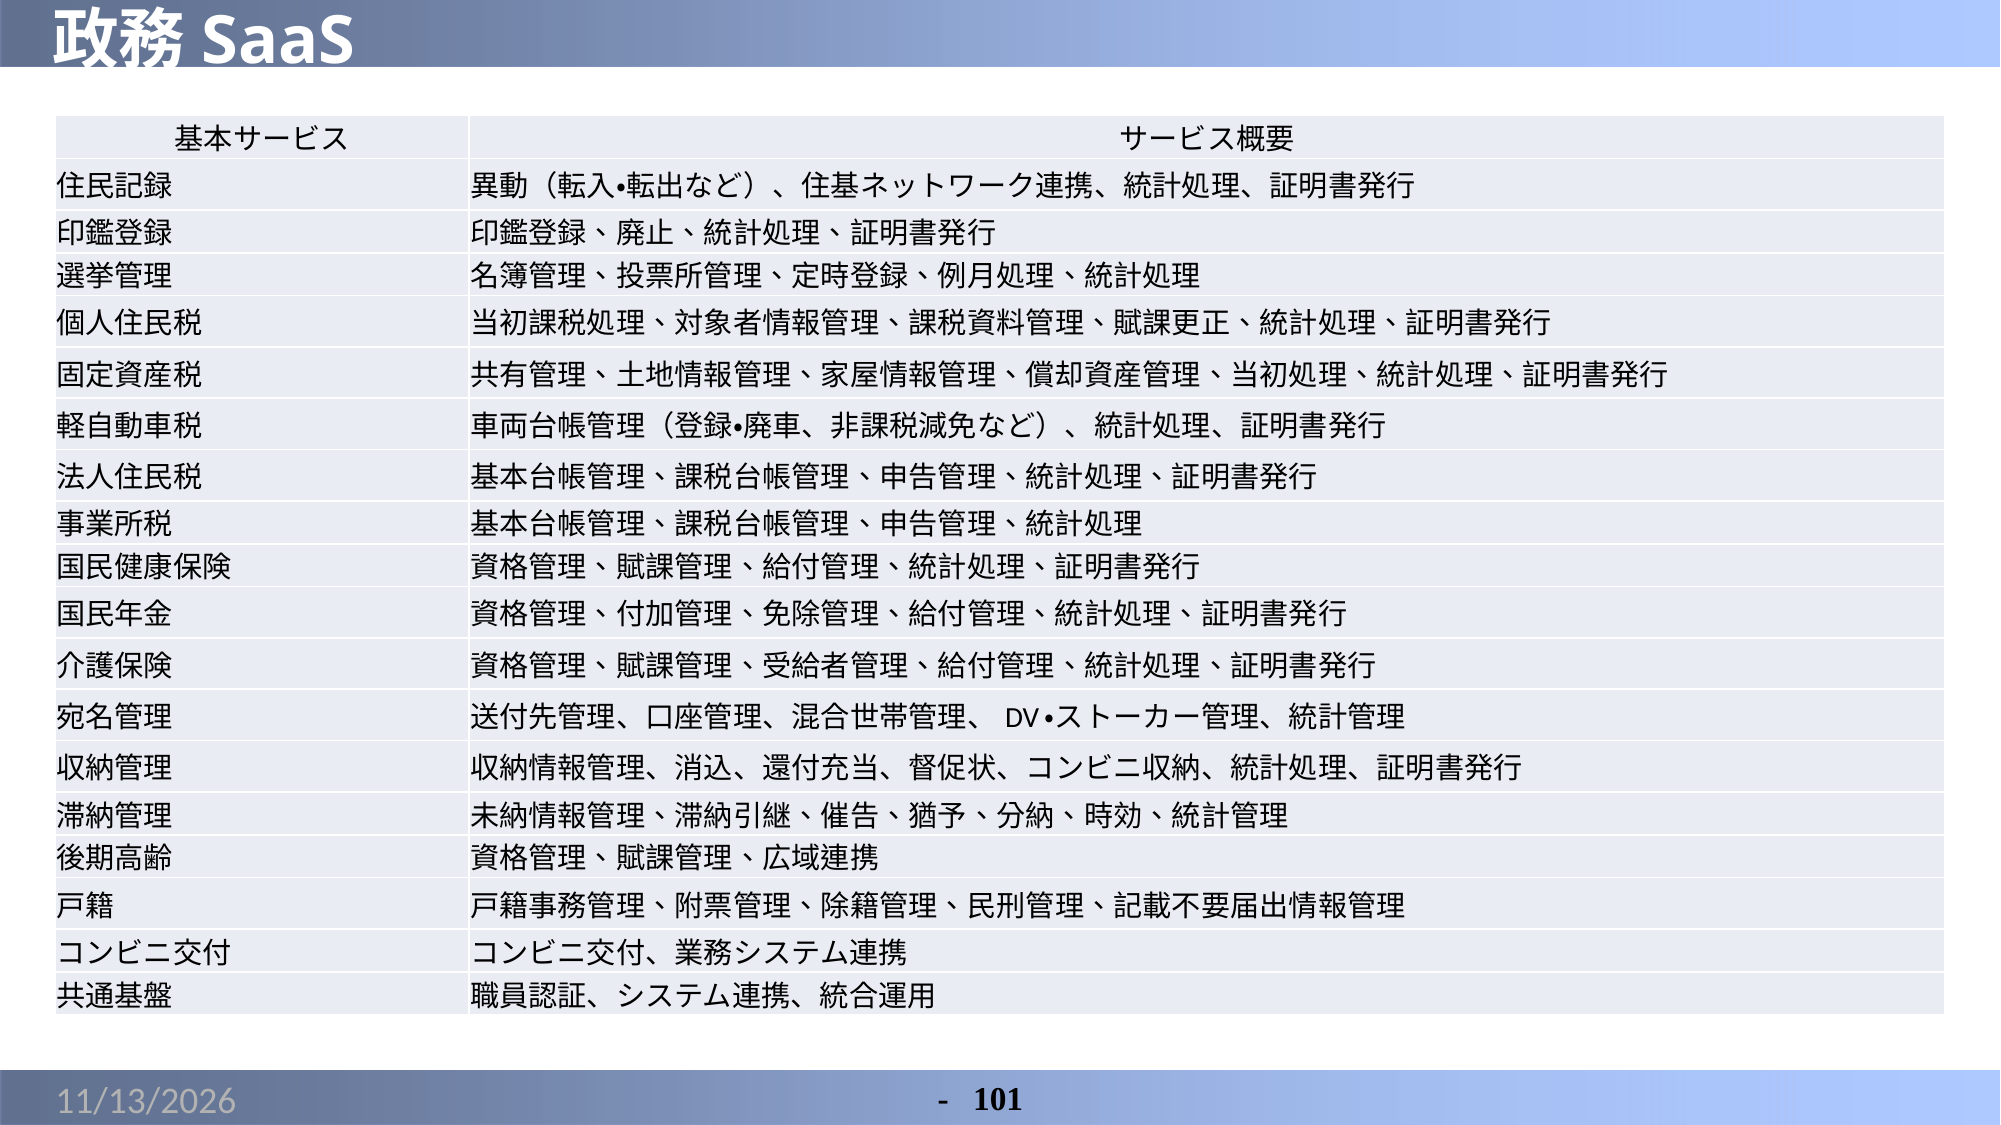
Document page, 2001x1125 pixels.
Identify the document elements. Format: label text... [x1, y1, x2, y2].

table_cell 宛名管理 [56, 690, 468, 740]
table_cell 国民年金 [56, 587, 468, 637]
table_cell コンビニ交付、業務システム連携 [470, 930, 1944, 971]
table_cell 個人住民税 [56, 296, 468, 346]
table_cell 戸籍事務管理、附票管理、除籍管理、民刑管理、記載不要届出情報管理 [470, 878, 1944, 928]
table_cell 名簿管理、投票所管理、定時登録、例月処理、統計処理 [470, 254, 1944, 295]
table_cell 資格管理、付加管理、免除管理、給付管理、統計処理、証明書発行 [470, 587, 1944, 637]
table_cell 基本台帳管理、課税台帳管理、申告管理、統計処理、証明書発行 [470, 450, 1944, 500]
table_cell 国民健康保険 [56, 545, 468, 586]
table_cell 軽自動車税 [56, 399, 468, 449]
table_cell 職員認証、システム連携、統合運用 [470, 973, 1944, 1014]
table_cell 介護保険 [56, 639, 468, 688]
table_cell 戸籍 [56, 878, 468, 928]
table_cell 資格管理、賦課管理、給付管理、統計処理、証明書発行 [470, 545, 1944, 586]
table_cell 車両台帳管理（登録・廃車、非課税減免など）、統計処理、証明書発行 [470, 399, 1944, 449]
title 政務SaaS [52, 0, 1946, 78]
table_cell 送付先管理、口座管理、混合世帯管理、DV・ストーカー管理、統計管理 [470, 690, 1944, 740]
table_cell 未納情報管理、滞納引継、催告、猶予、分納、時効、統計管理 [470, 793, 1944, 834]
table_cell 選挙管理 [56, 254, 468, 295]
table_cell 資格管理、賦課管理、広域連携 [470, 836, 1944, 877]
table_cell 資格管理、賦課管理、受給者管理、給付管理、統計処理、証明書発行 [470, 639, 1944, 688]
table_cell 共有管理、土地情報管理、家屋情報管理、償却資産管理、当初処理、統計処理、証明書発行 [470, 348, 1944, 397]
table_cell 共通基盤 [56, 973, 468, 1014]
table_cell 滞納管理 [56, 793, 468, 834]
table_cell 印鑑登録、廃止、統計処理、証明書発行 [470, 211, 1944, 252]
table_cell 固定資産税 [56, 348, 468, 397]
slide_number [55, 1076, 516, 1122]
table_cell 当初課税処理、対象者情報管理、課税資料管理、賦課更正、統計処理、証明書発行 [470, 296, 1944, 346]
table_cell 印鑑登録 [56, 211, 468, 252]
table_cell 事業所税 [56, 502, 468, 543]
table_cell コンビニ交付 [56, 930, 468, 971]
table_header 基本サービス [56, 116, 468, 158]
table_header サービス概要 [470, 116, 1944, 158]
slide_number - 101 - [935, 1078, 1065, 1117]
table_cell 収納情報管理、消込、還付充当、督促状、コンビニ収納、統計処理、証明書発行 [470, 741, 1944, 791]
table_cell 収納管理 [56, 741, 468, 791]
table_cell 基本台帳管理、課税台帳管理、申告管理、統計処理 [470, 502, 1944, 543]
table_cell 異動（転入・転出など）、住基ネットワーク連携、統計処理、証明書発行 [470, 159, 1944, 209]
table_cell 法人住民税 [56, 450, 468, 500]
table_cell 住民記録 [56, 159, 468, 209]
table_cell 後期高齢 [56, 836, 468, 877]
